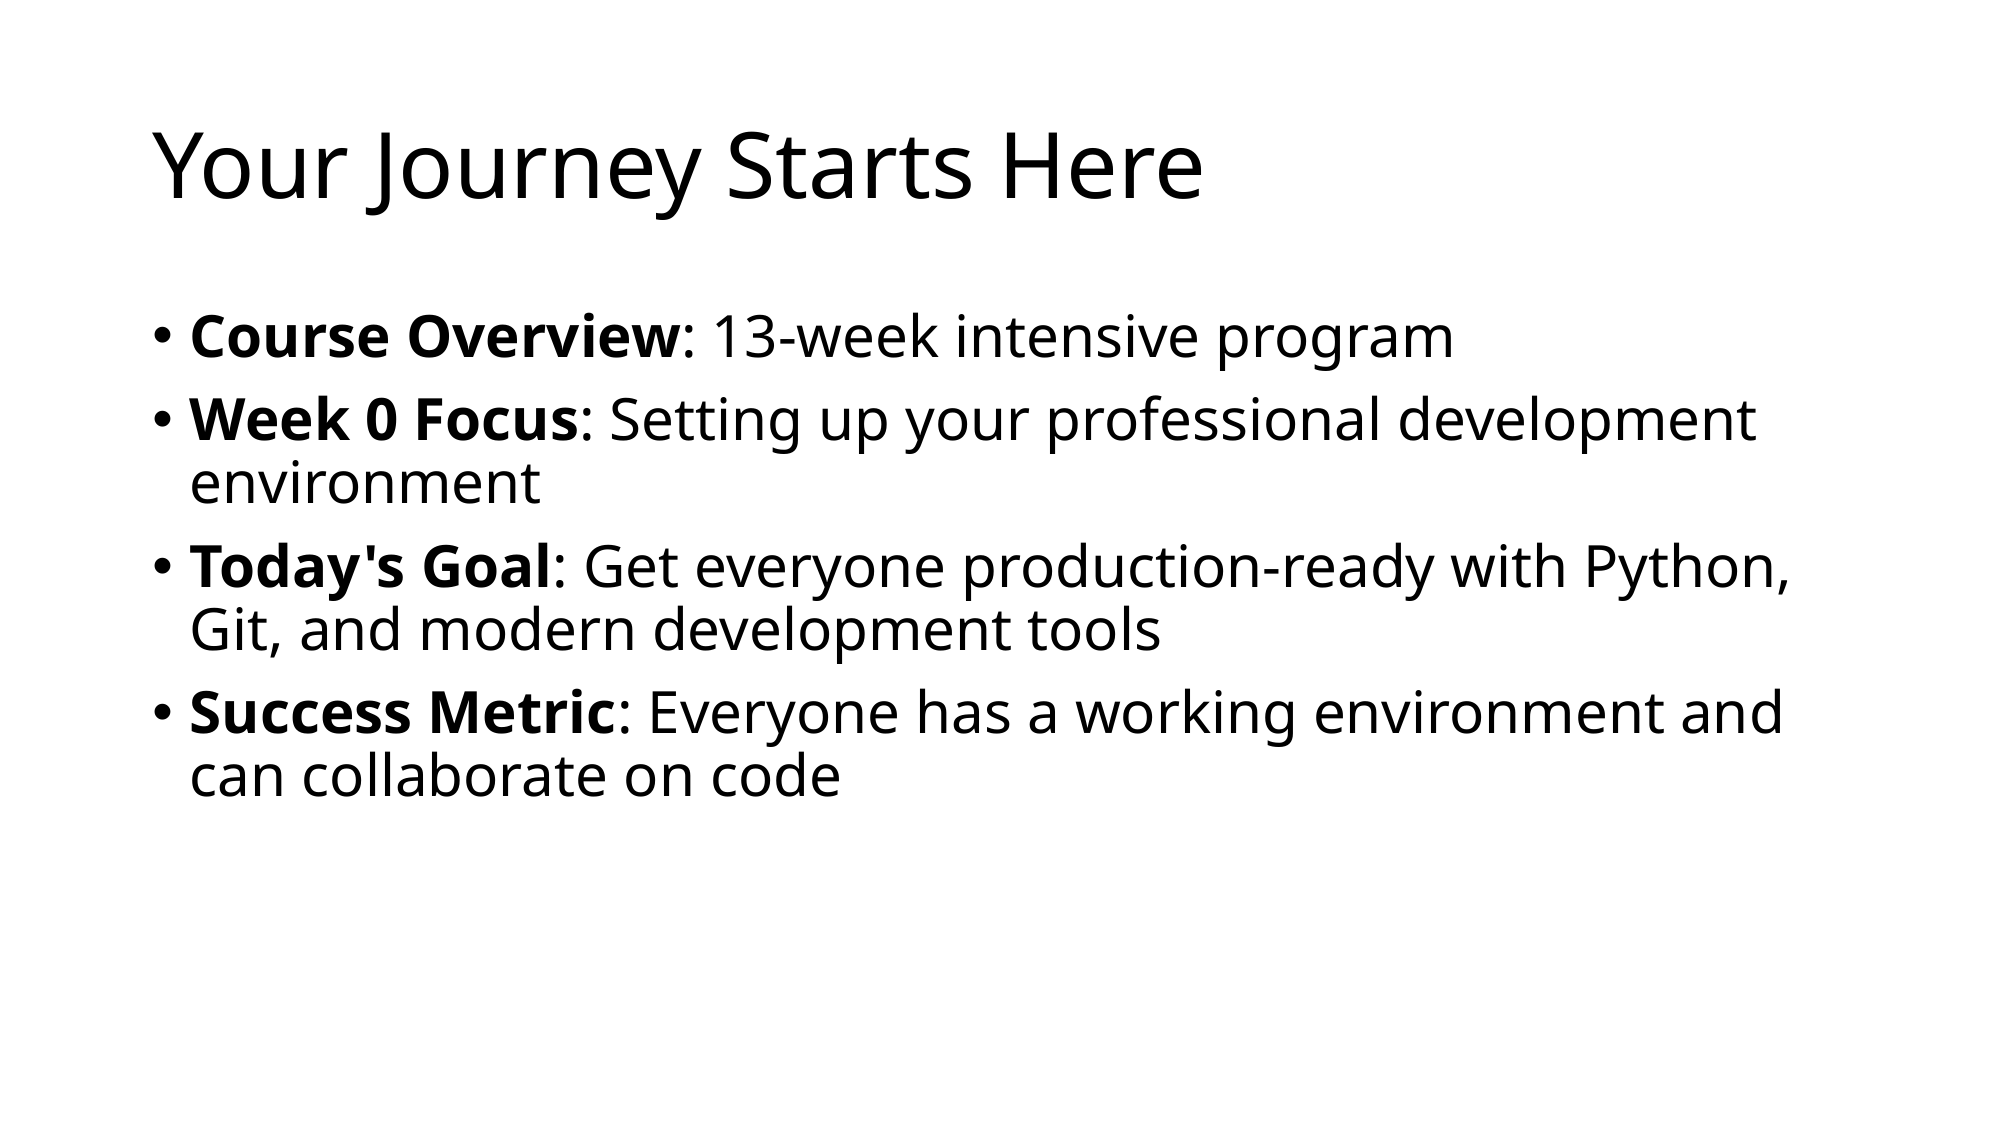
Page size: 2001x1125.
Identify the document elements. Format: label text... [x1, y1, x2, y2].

list Course Overview: 13-week intensive program Week 0 Focus: Setting up your professional development environment Today's Goal: Get everyone production-ready with Python, Git, and modern development tools Success Metric: Everyone has a working environment and can collaborate on code [137, 299, 1863, 1014]
title Your Journey Starts Here [137, 59, 1863, 278]
